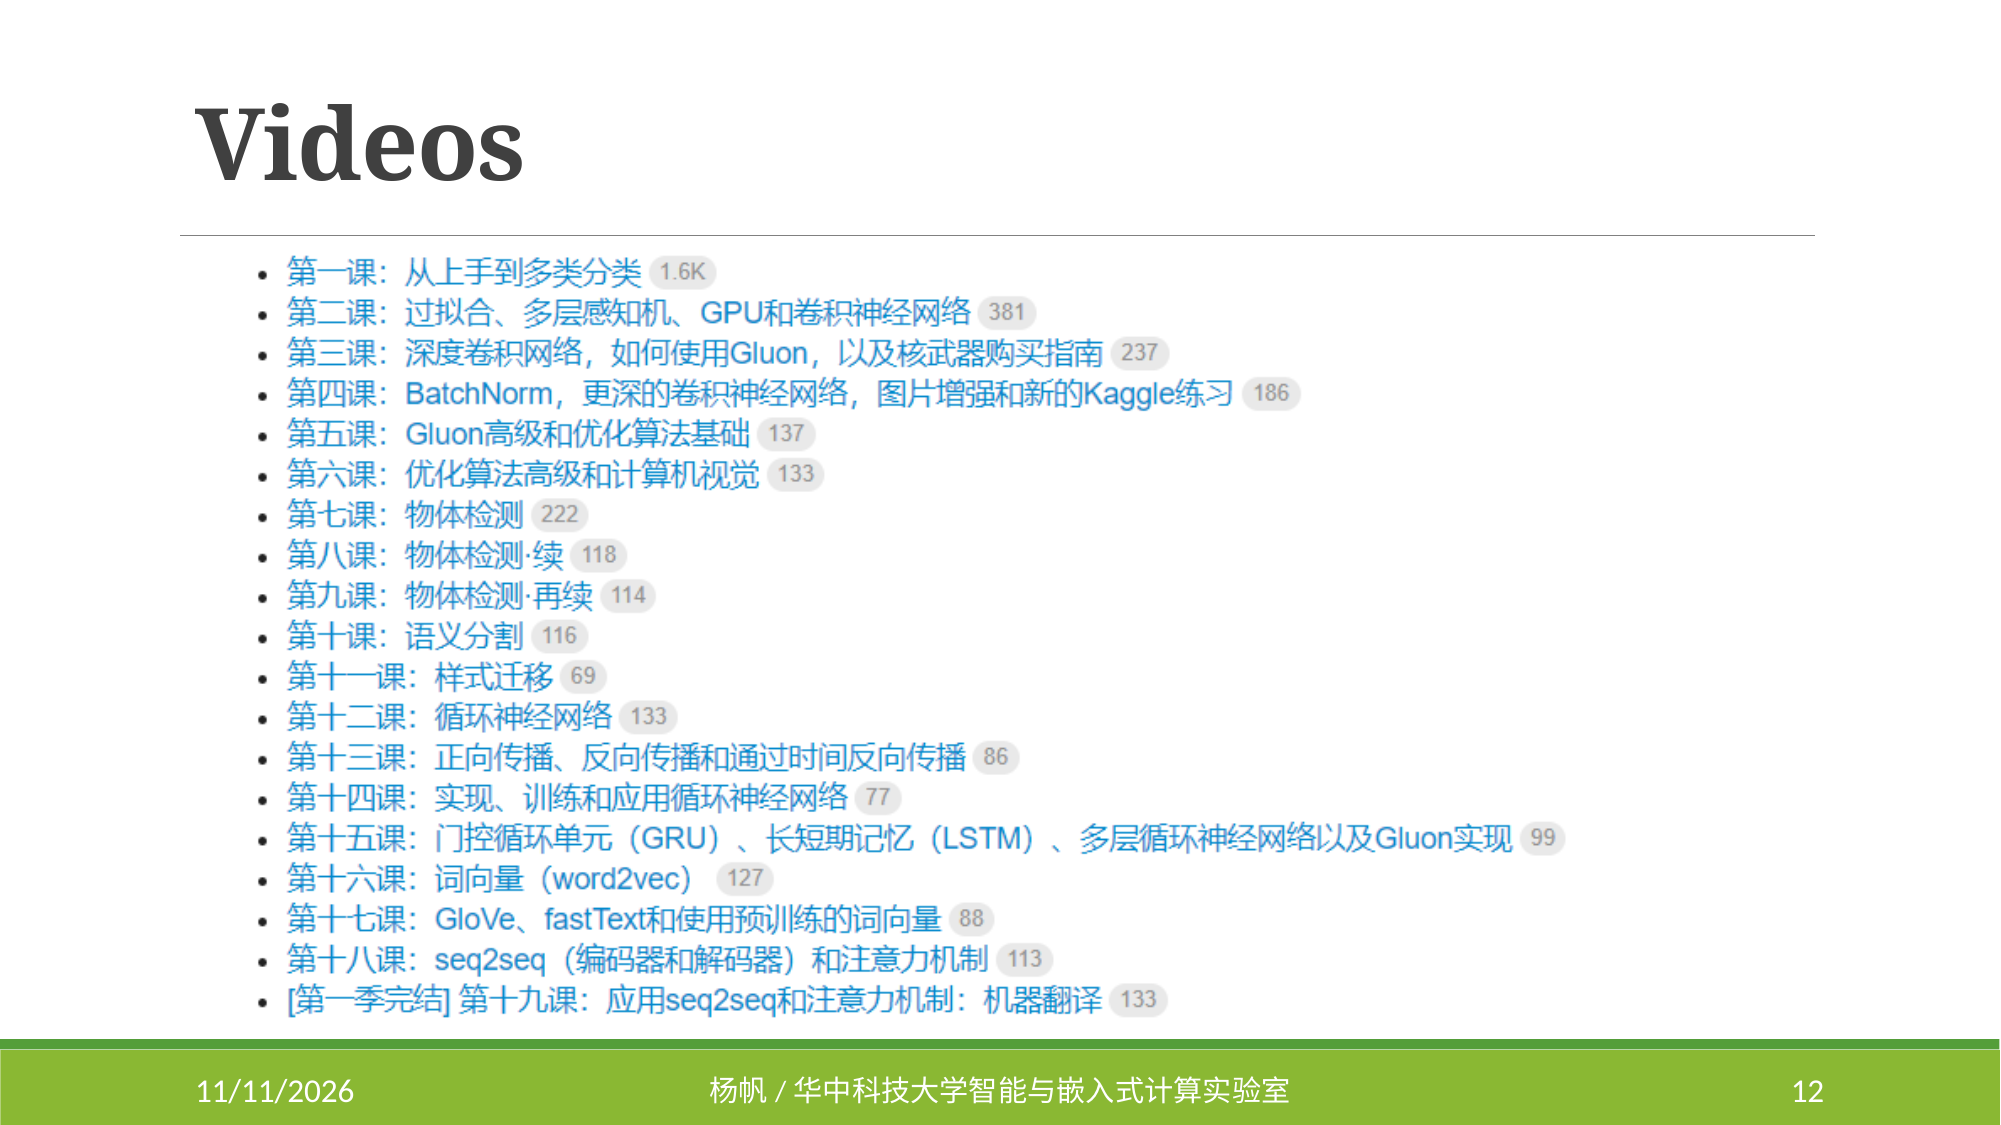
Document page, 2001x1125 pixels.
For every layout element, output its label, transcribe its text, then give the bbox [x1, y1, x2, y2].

footer 杨帆/华中科技大学智能与嵌入式计算实验室 [604, 1059, 1396, 1120]
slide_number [180, 1059, 586, 1120]
picture [230, 240, 1651, 1032]
title Videos [180, 47, 1830, 209]
slide_number 12 [1624, 1059, 1840, 1120]
